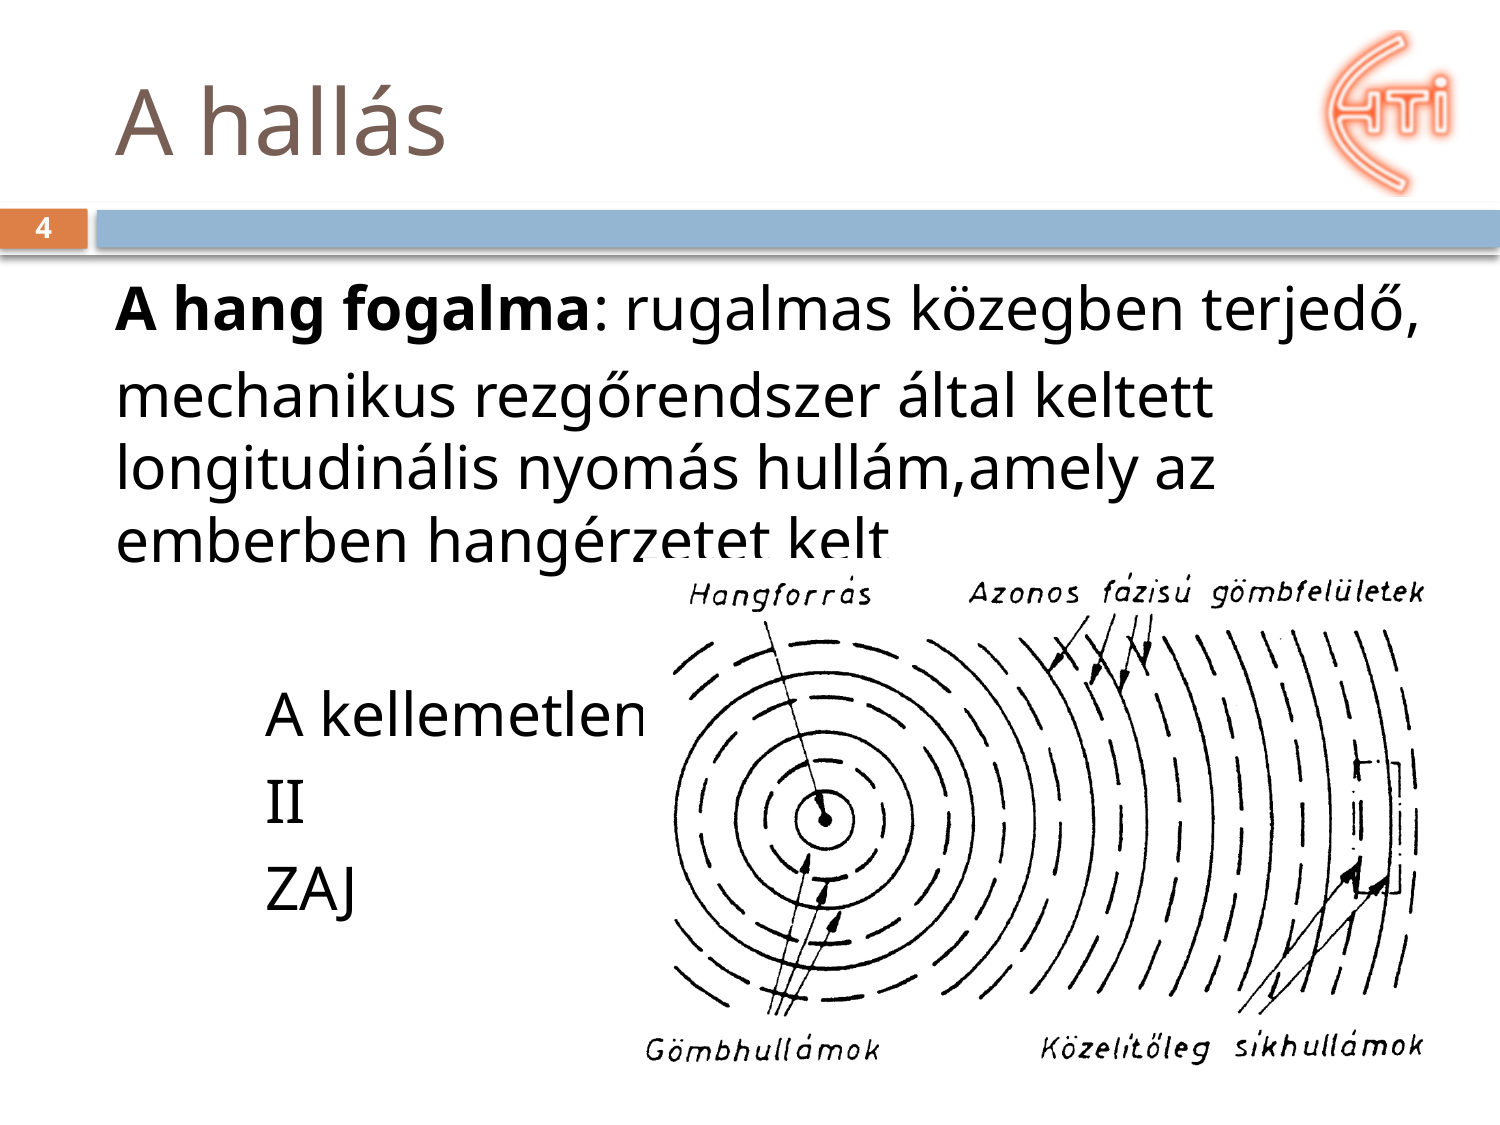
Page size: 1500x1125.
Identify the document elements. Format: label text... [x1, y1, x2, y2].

picture [643, 557, 1436, 1075]
slide_number 4 [0, 208, 88, 249]
title A hallás [100, 37, 1300, 200]
picture [1304, 30, 1471, 197]
list A hang fogalma: rugalmas közegben terjedő, mechanikus rezgőrendszer által keltett longitudinális nyomás hullám,amely az emberben hangérzetet kelt A kellemetlen hang II ZAJ [100, 262, 1438, 1000]
